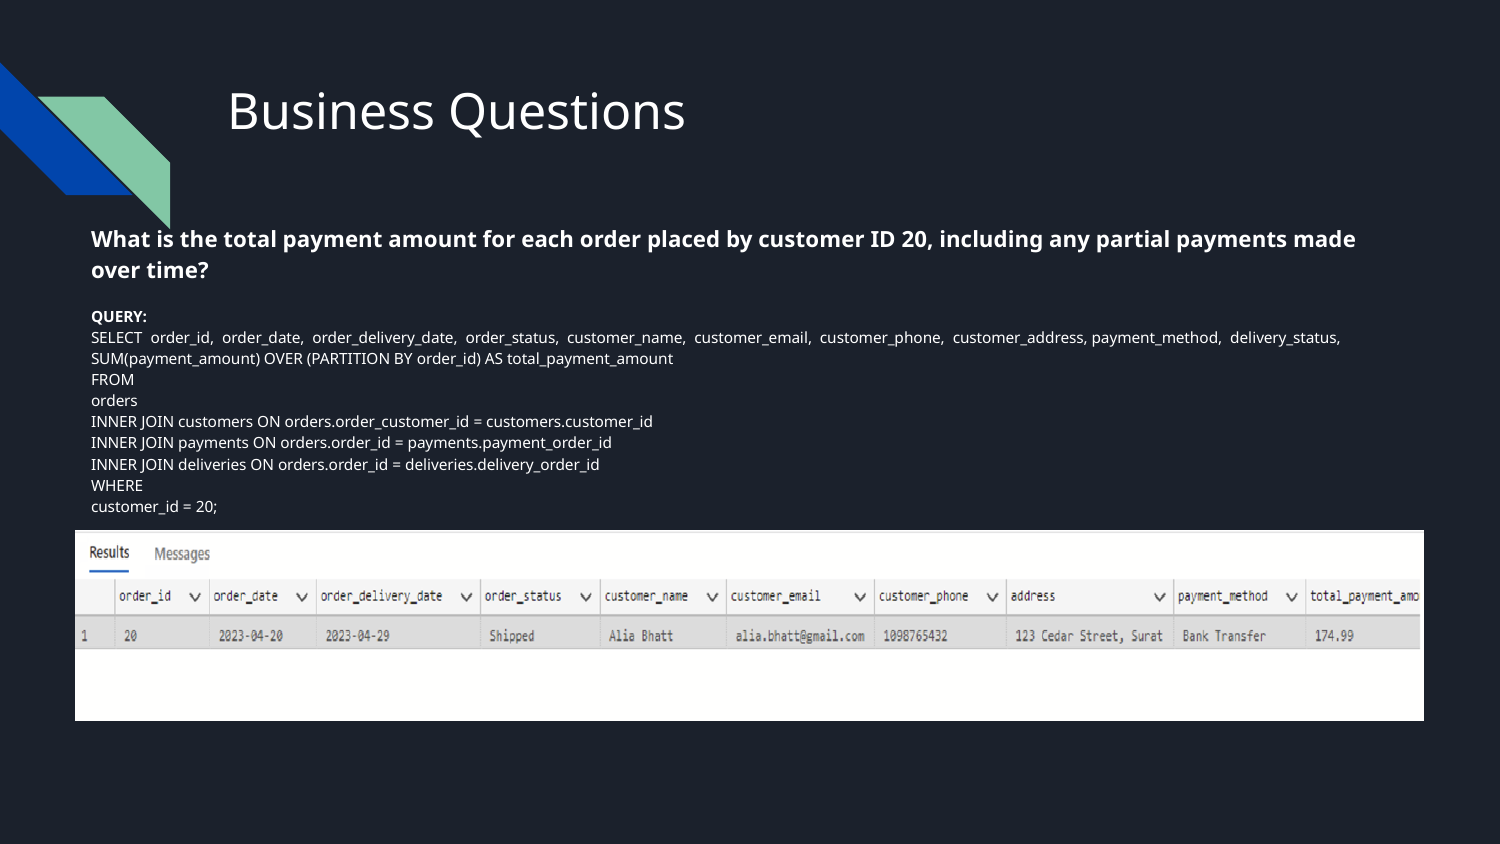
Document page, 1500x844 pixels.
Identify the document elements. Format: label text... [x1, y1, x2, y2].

title Business Questions [212, 64, 1368, 165]
picture [75, 530, 1425, 721]
list What is the total payment amount for each order placed by customer ID 20, including any partial payments made over time? QUERY: SELECT order_id, order_date, order_delivery_date, order_status, customer_name, customer_email, customer_phone, customer_address, payment_method, delivery_status, SUM(payment_amount) OVER (PARTITION BY order_id) AS total_payment_amount FROM orders INNER JOIN customers ON orders.order_customer_id = customers.customer_id INNER JOIN payments ON orders.order_id = payments.payment_order_id INNER JOIN deliveries ON orders.order_id = deliveries.delivery_order_id WHERE customer_id = 20; [75, 206, 1424, 530]
